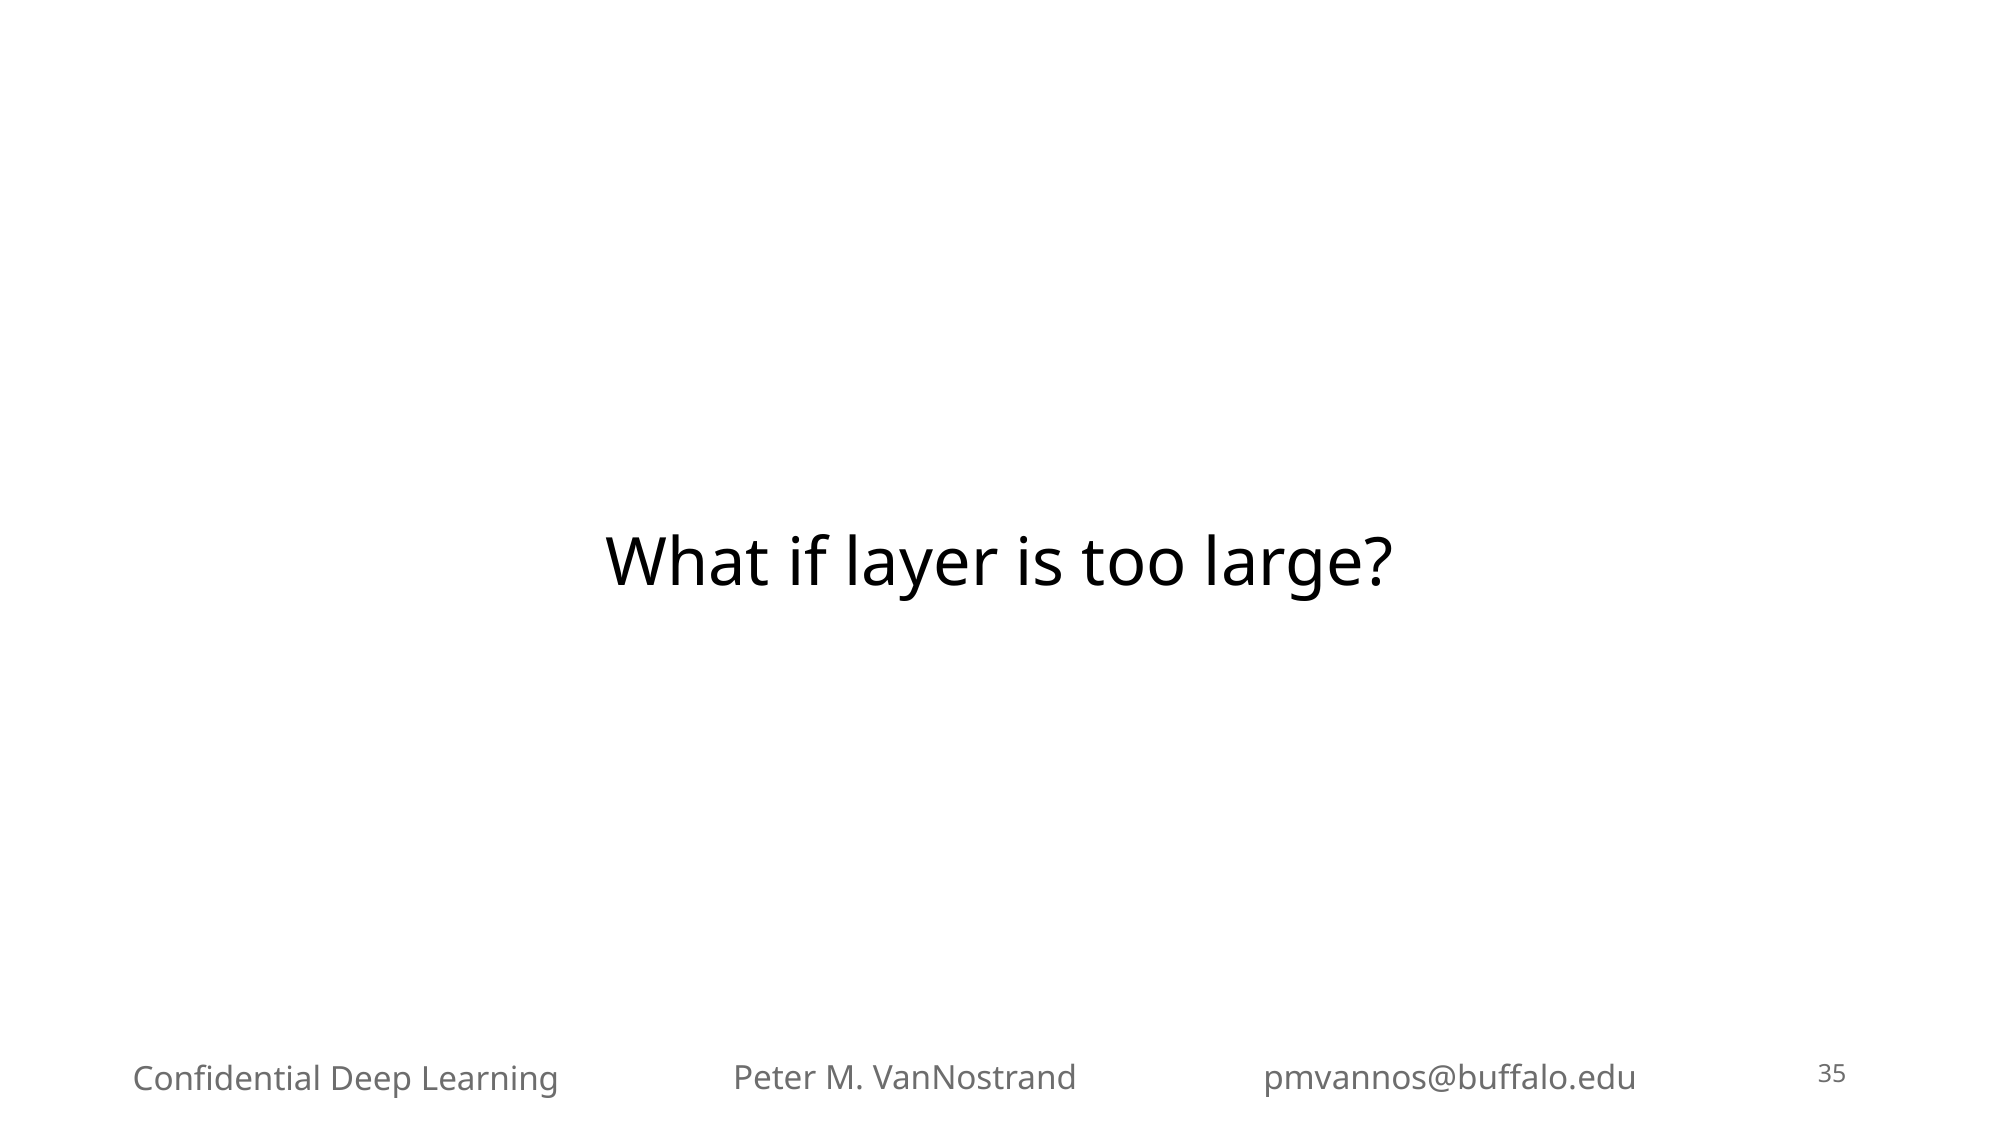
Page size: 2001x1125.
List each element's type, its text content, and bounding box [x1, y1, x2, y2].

list What if layer is too large? [99, 100, 1900, 1025]
slide_number 35 [1782, 1050, 1883, 1100]
